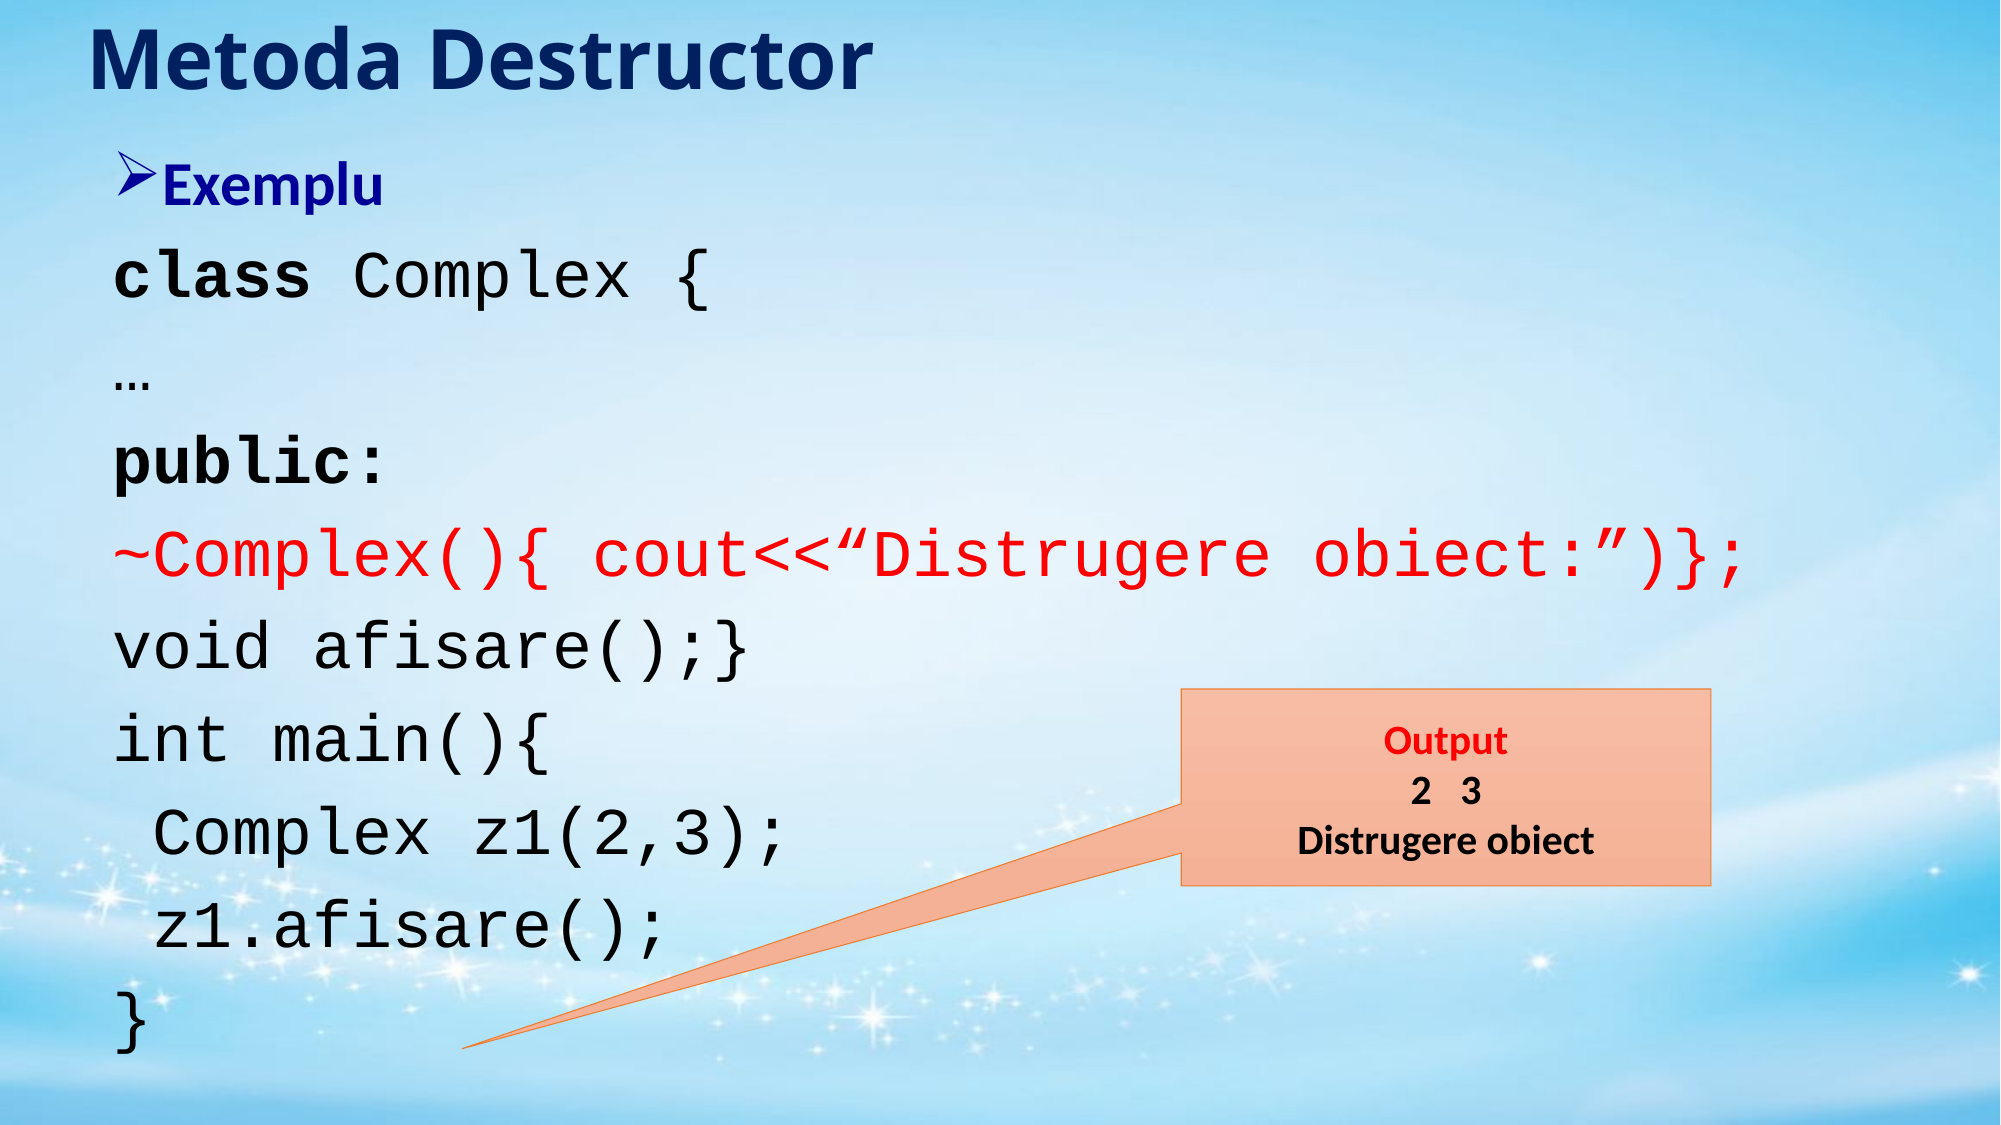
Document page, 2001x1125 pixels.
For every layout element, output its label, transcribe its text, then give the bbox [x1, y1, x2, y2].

picture [0, 0, 2001, 1125]
list Exemplu class Complex { … public: ~Complex(){ cout<<“Distrugere obiect:”)}; void afisare();} int main(){ Complex z1(2,3); z1.afisare(); } [97, 143, 1823, 1102]
title Metoda Destructor [71, 0, 1935, 132]
text_box Output 2 3 Distrugere obiect [461, 688, 1712, 1050]
